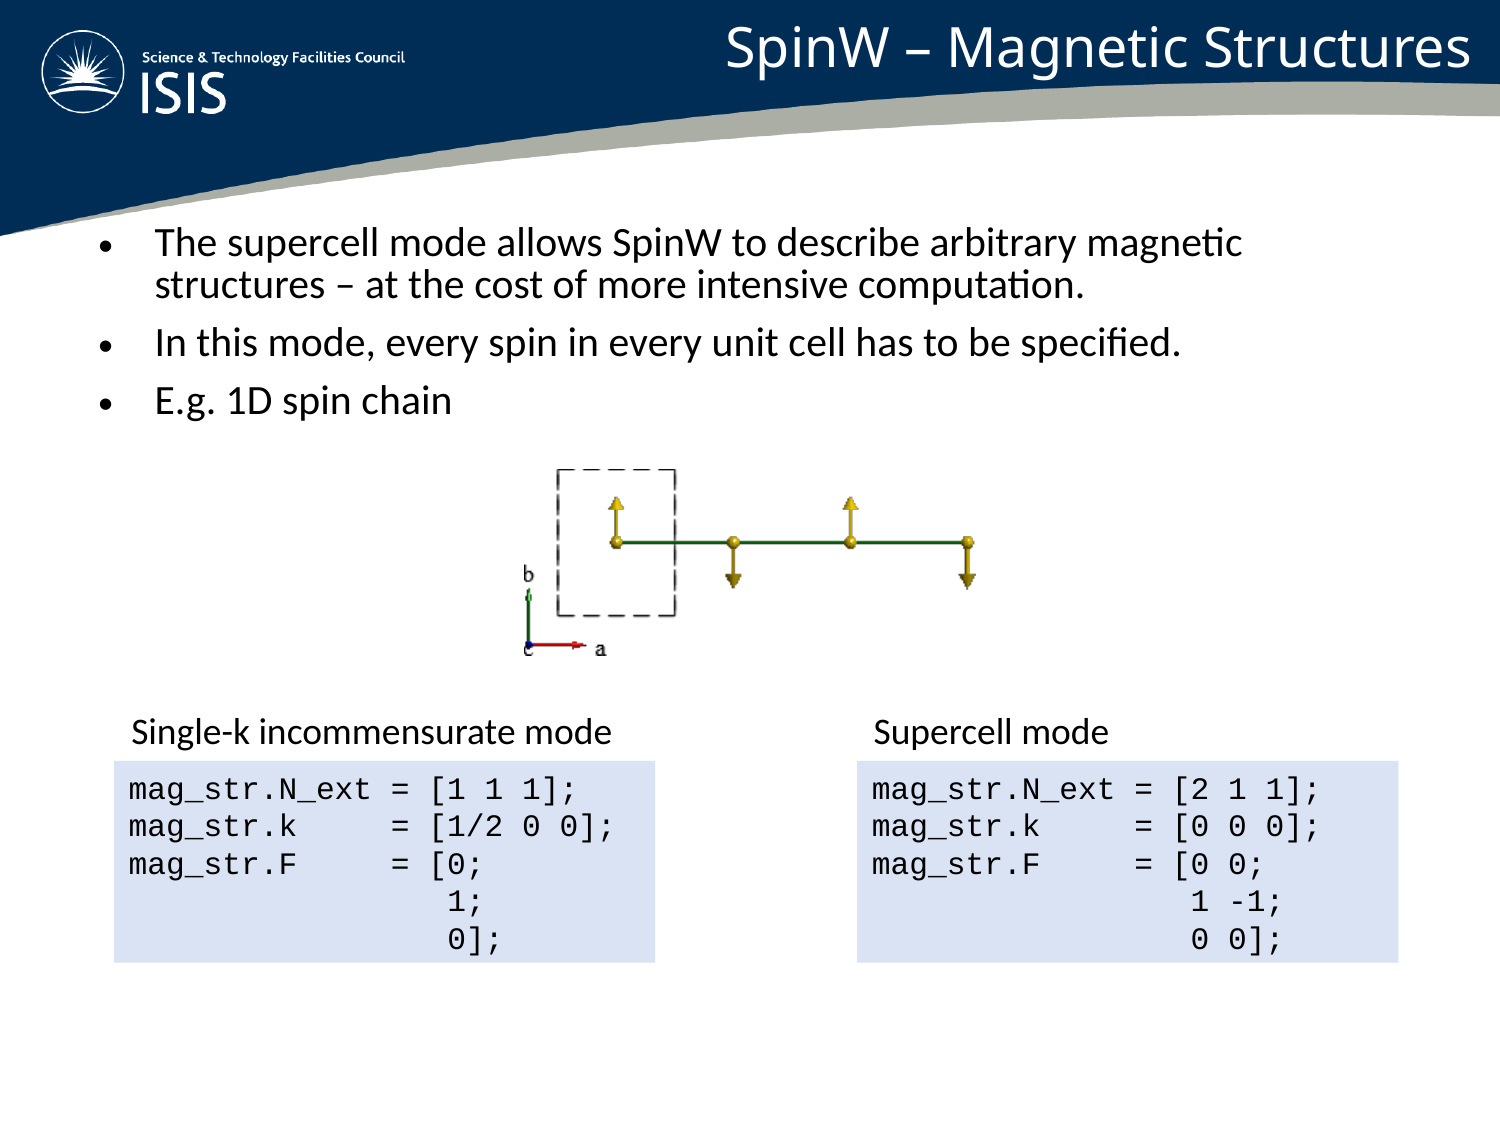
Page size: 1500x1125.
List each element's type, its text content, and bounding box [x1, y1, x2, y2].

picture [0, 0, 1500, 302]
text_box Single-k incommensurate mode [116, 700, 628, 760]
text_box The supercell mode allows SpinW to describe arbitrary magnetic structures – at the cost of more intensive computation. In this mode, every spin in every unit cell has to be specified. E.g. 1D spin chain [83, 217, 1399, 1068]
text_box mag_str.N_ext = [1 1 1]; mag_str.k = [1/2 0 0]; mag_str.F = [0; 1; 0]; [113, 760, 656, 963]
text_box SpinW – Magnetic Structures [447, 0, 1487, 92]
text_box Supercell mode [858, 700, 1125, 760]
text_box mag_str.N_ext = [2 1 1]; mag_str.k = [0 0 0]; mag_str.F = [0 0; 1 -1; 0 0]; [857, 760, 1399, 963]
picture [524, 469, 976, 656]
